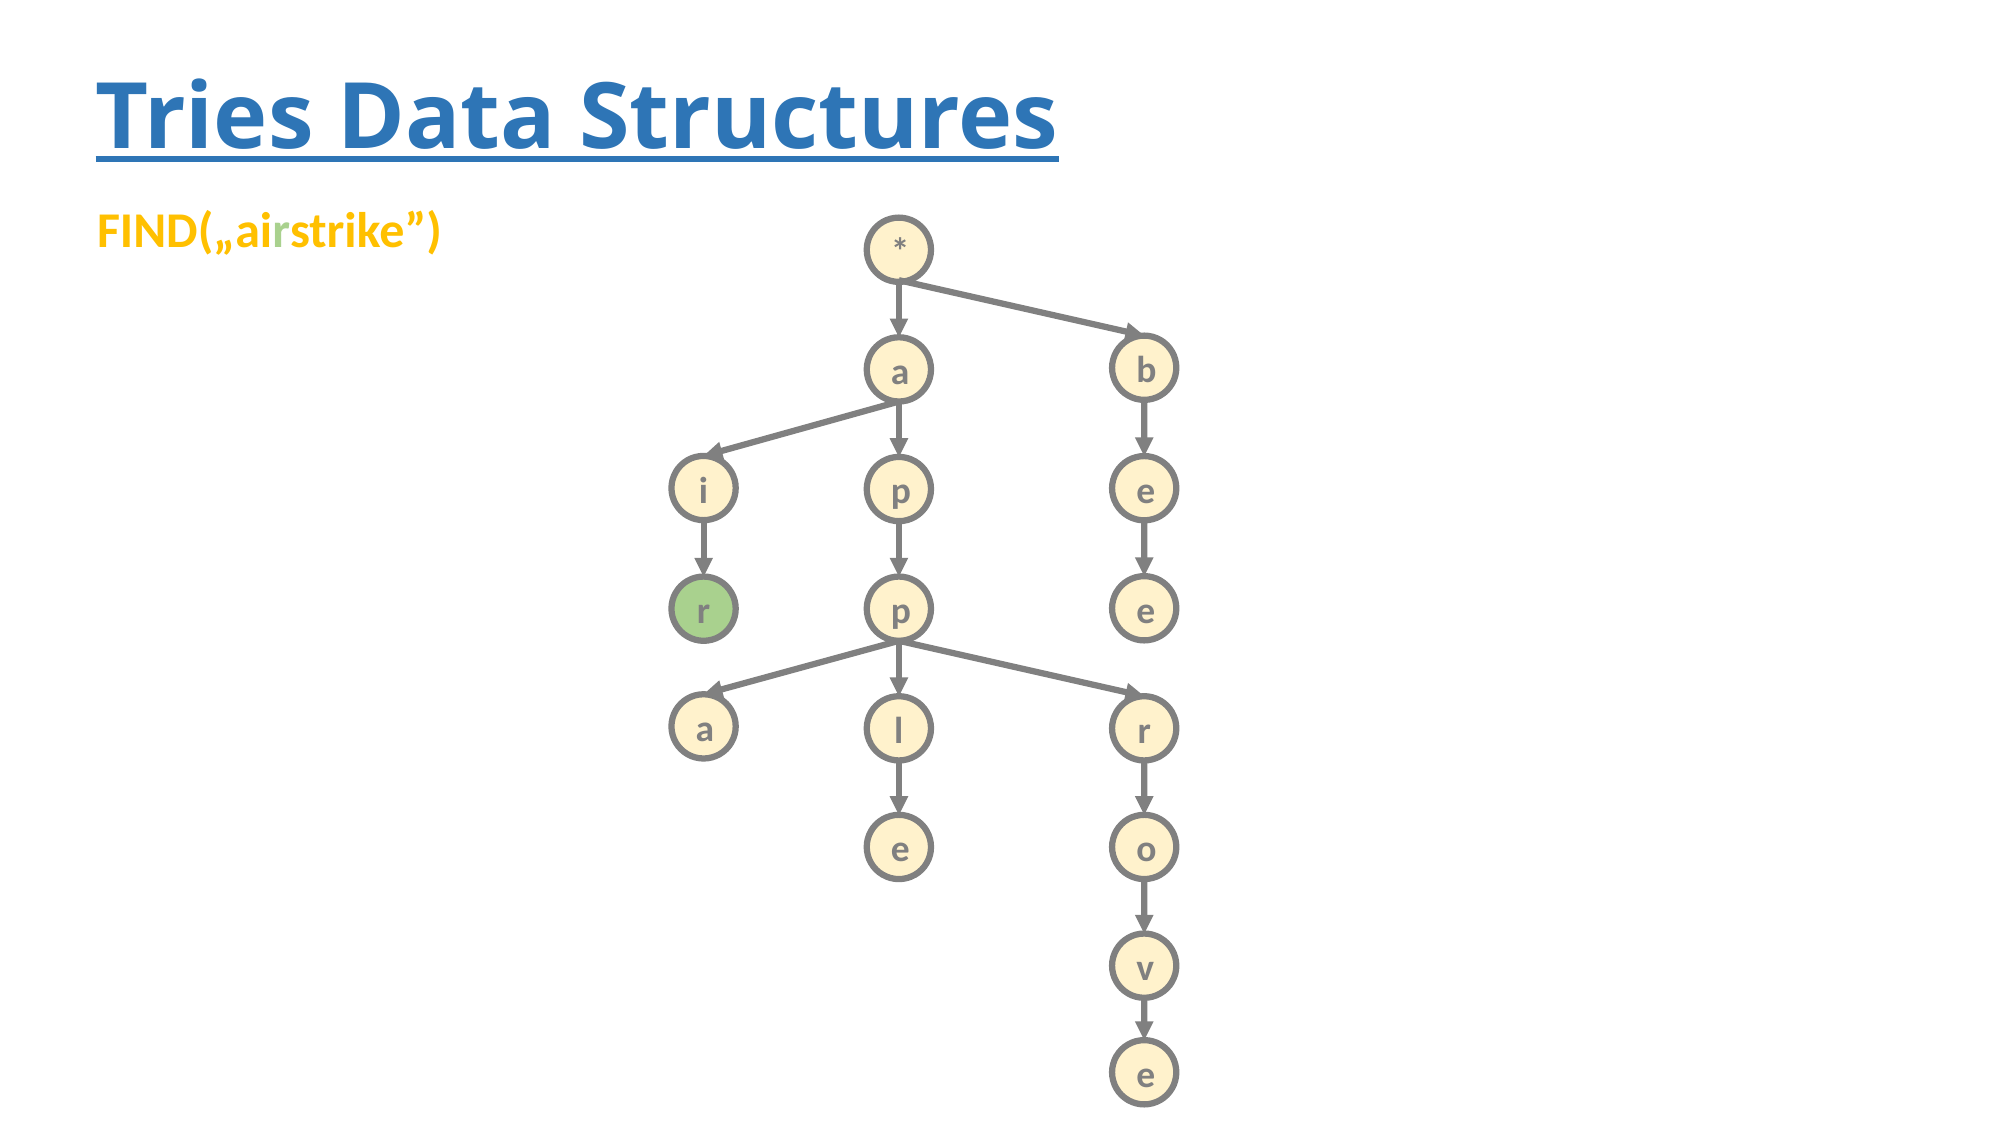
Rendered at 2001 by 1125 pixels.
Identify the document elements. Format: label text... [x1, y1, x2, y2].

text_box o [1111, 813, 1178, 881]
text_box e [1111, 1039, 1178, 1106]
text_box r [670, 575, 737, 642]
title Tries Data Structures [80, 10, 1806, 228]
text_box v [1111, 932, 1178, 999]
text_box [703, 640, 899, 695]
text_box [703, 401, 899, 456]
text_box a [670, 693, 737, 760]
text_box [898, 640, 1145, 697]
text_box b [1111, 334, 1178, 401]
text_box e [1111, 455, 1178, 522]
text_box FIND(„airstrike”) [82, 190, 457, 265]
text_box * [865, 228, 933, 283]
text_box l [865, 695, 933, 762]
text_box e [865, 813, 933, 881]
text_box p [865, 455, 933, 523]
text_box i [670, 454, 737, 522]
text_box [898, 280, 1145, 336]
text_box p [865, 575, 933, 640]
text_box e [1111, 575, 1178, 642]
text_box r [1111, 695, 1178, 762]
text_box a [865, 336, 933, 403]
